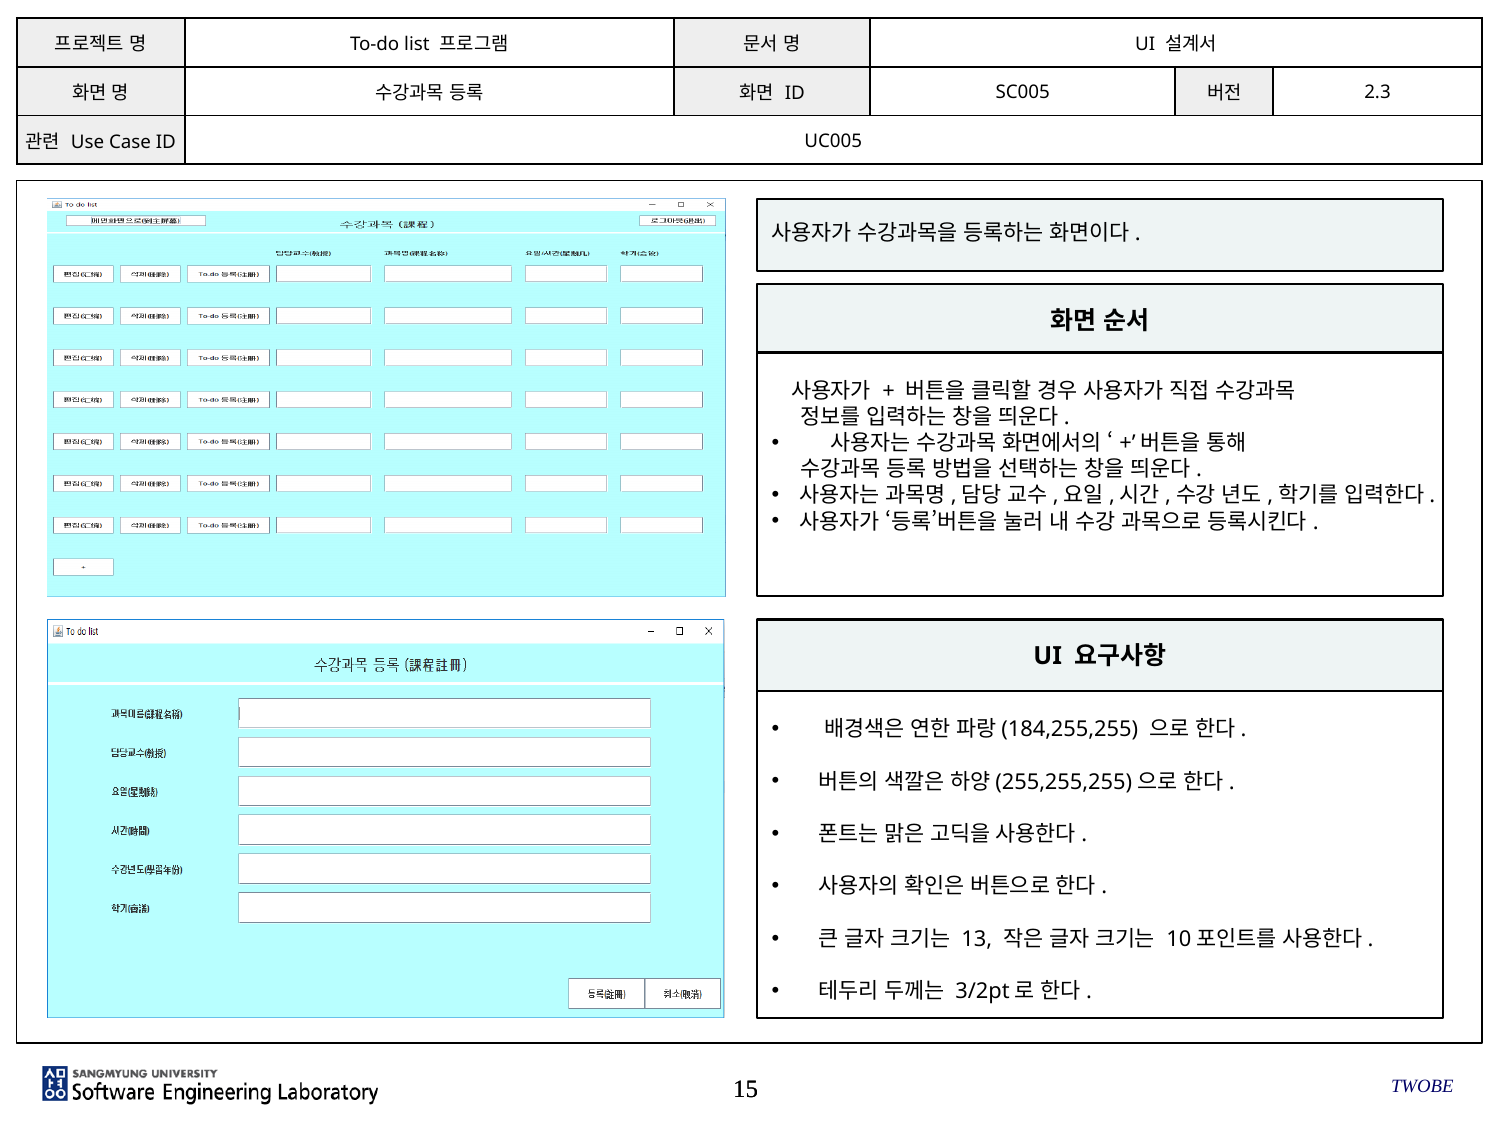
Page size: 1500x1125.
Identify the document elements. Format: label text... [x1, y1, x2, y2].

table_cell 2.3 [1274, 68, 1481, 115]
table_cell 화면 명 [18, 68, 184, 115]
picture [42, 1066, 382, 1106]
table_header 문서 명 [675, 19, 869, 66]
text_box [756, 619, 1444, 1019]
picture [47, 198, 726, 597]
table_cell 관련 Use Case ID [18, 116, 184, 163]
table_header UI 설계서 [871, 19, 1481, 66]
text_box 사용자가 수강과목을 등록하는 화면이다. [756, 198, 1444, 271]
table_cell UC005 [186, 116, 1481, 163]
table_cell 화면 ID [675, 68, 869, 115]
footer TWOBE [994, 1060, 1454, 1110]
table_cell SC005 [871, 68, 1174, 115]
table_header To-do list 프로그램 [186, 19, 673, 66]
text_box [756, 283, 1444, 597]
table_cell 수강과목 등록 [186, 68, 673, 115]
table_header 프로젝트 명 [18, 19, 184, 66]
picture [47, 619, 726, 1019]
table_cell 버전 [1176, 68, 1272, 115]
